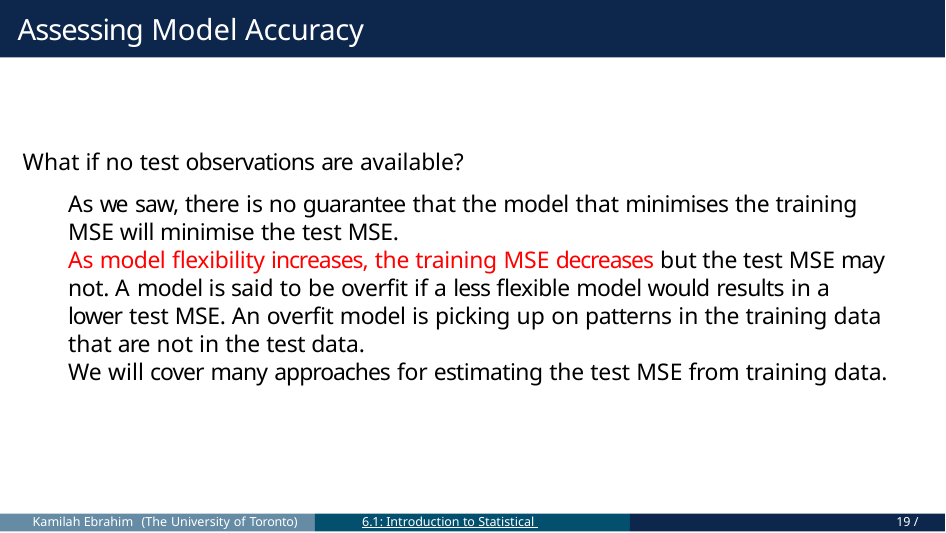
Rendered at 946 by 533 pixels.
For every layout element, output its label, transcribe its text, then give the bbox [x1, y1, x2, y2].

title Assessing Model Accuracy [15, 8, 474, 101]
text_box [0, 513, 946, 532]
text_box What if no test observations are available? As we saw, there is no guarantee that the model that minimises the training MSE will minimise the test MSE. As model flexibility increases, the training MSE decreases but the test MSE may not. A model is said to be overfit if a less flexible model would results in a lower test MSE. An overfit model is picking up on patterns in the training data that are not in the test data. We will cover many approaches for estimating the test MSE from training data. [20, 130, 892, 385]
